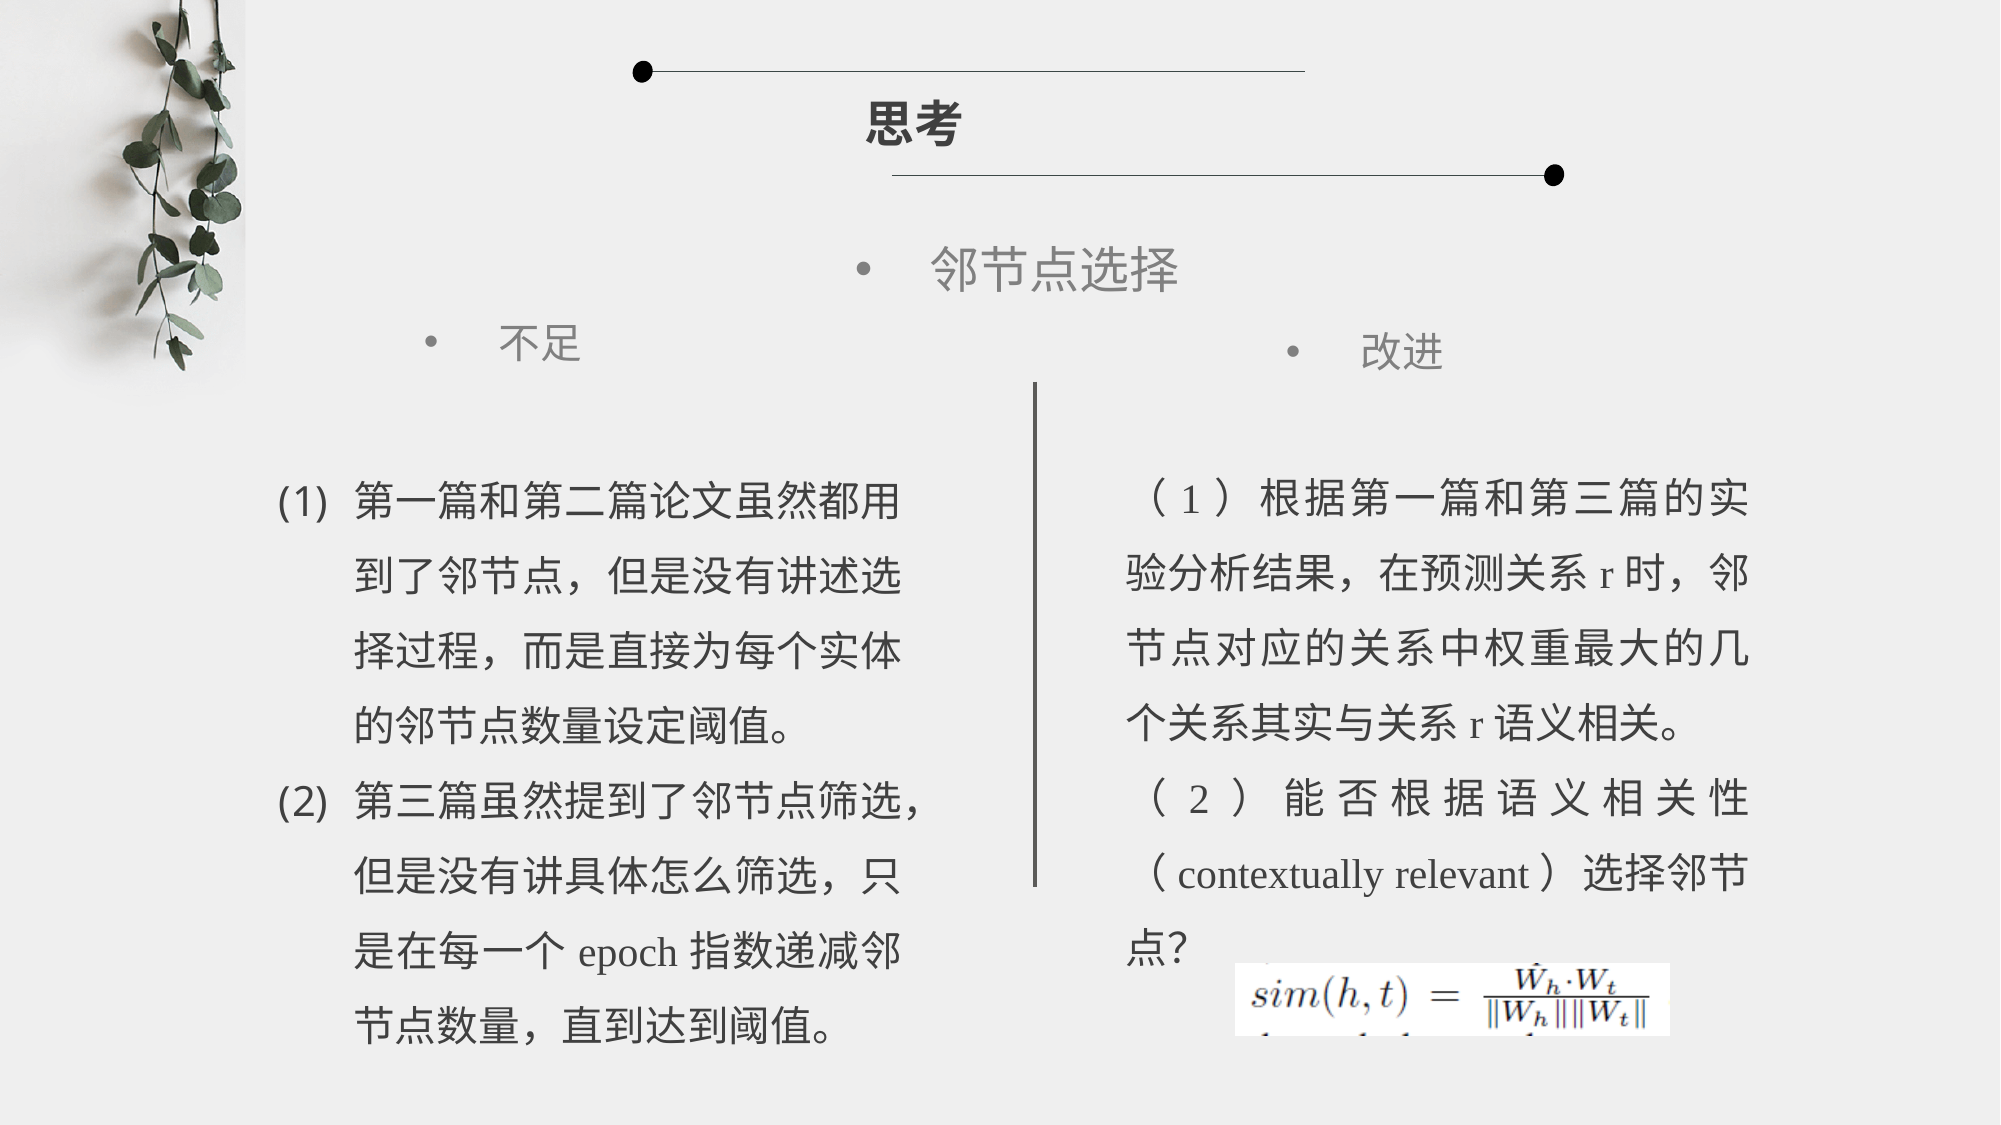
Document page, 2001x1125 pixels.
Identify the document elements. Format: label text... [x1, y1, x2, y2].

text_box 第一篇和第二篇论文虽然都用到了邻节点，但是没有讲述选择过程，而是直接为每个实体的邻节点数量设定阈值。 第三篇虽然提到了邻节点筛选，但是没有讲具体怎么筛选，只是在每一个epoch指数递减邻节点数量，直到达到阈值。 [257, 439, 923, 1060]
text_box 改进 [1265, 291, 1640, 387]
text_box 思考 [849, 84, 1106, 160]
text_box 不足 [403, 281, 778, 377]
text_box 邻节点选择 [834, 198, 1209, 309]
picture [1235, 963, 1670, 1036]
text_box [891, 164, 1564, 187]
picture [0, 0, 246, 422]
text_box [632, 60, 1305, 83]
text_box （1）根据第一篇和第三篇的实验分析结果，在预测关系r时，邻节点对应的关系中权重最大的几个关系其实与关系r语义相关。 （2）能否根据语义相关性（contextually relevant）选择邻节点？ [1105, 436, 1771, 982]
